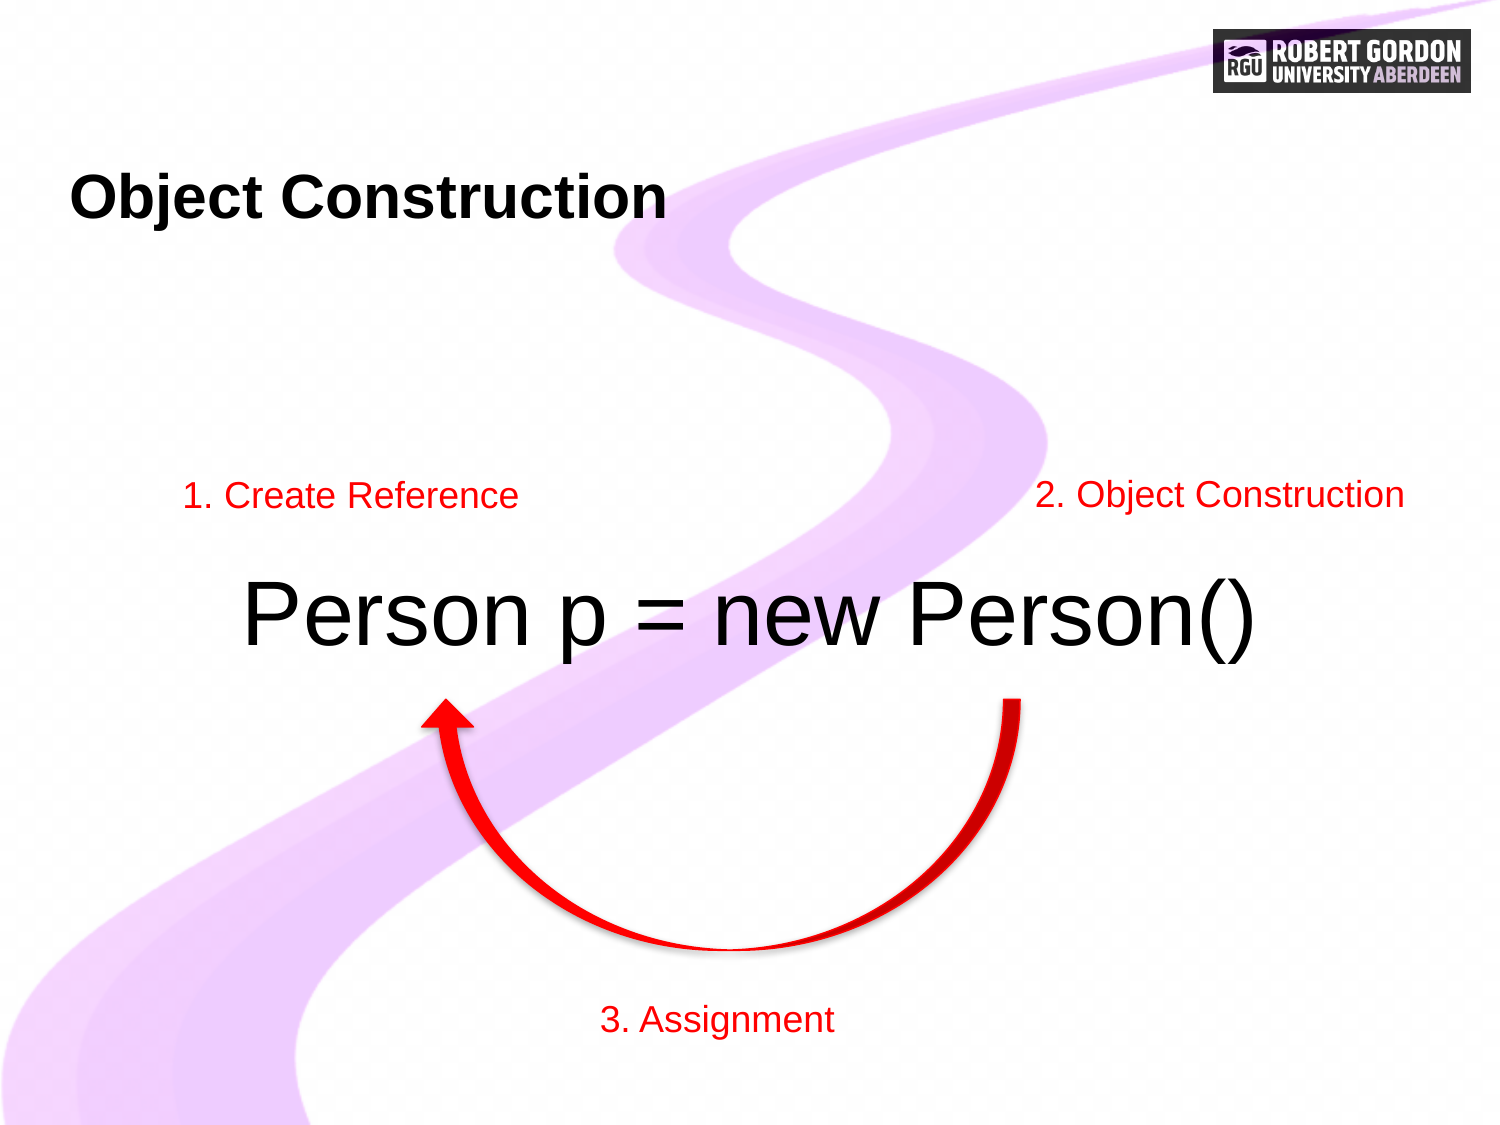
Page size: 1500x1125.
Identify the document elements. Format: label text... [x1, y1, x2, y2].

text_box 2. Object Construction [1019, 462, 1500, 522]
list Person p = new Person() [53, 294, 1448, 1012]
text_box 1. Create Reference [167, 463, 585, 524]
text_box [421, 698, 1021, 952]
text_box 3. Assignment [584, 987, 1020, 1047]
picture [1213, 29, 1471, 93]
title Object Construction [53, 148, 1448, 257]
